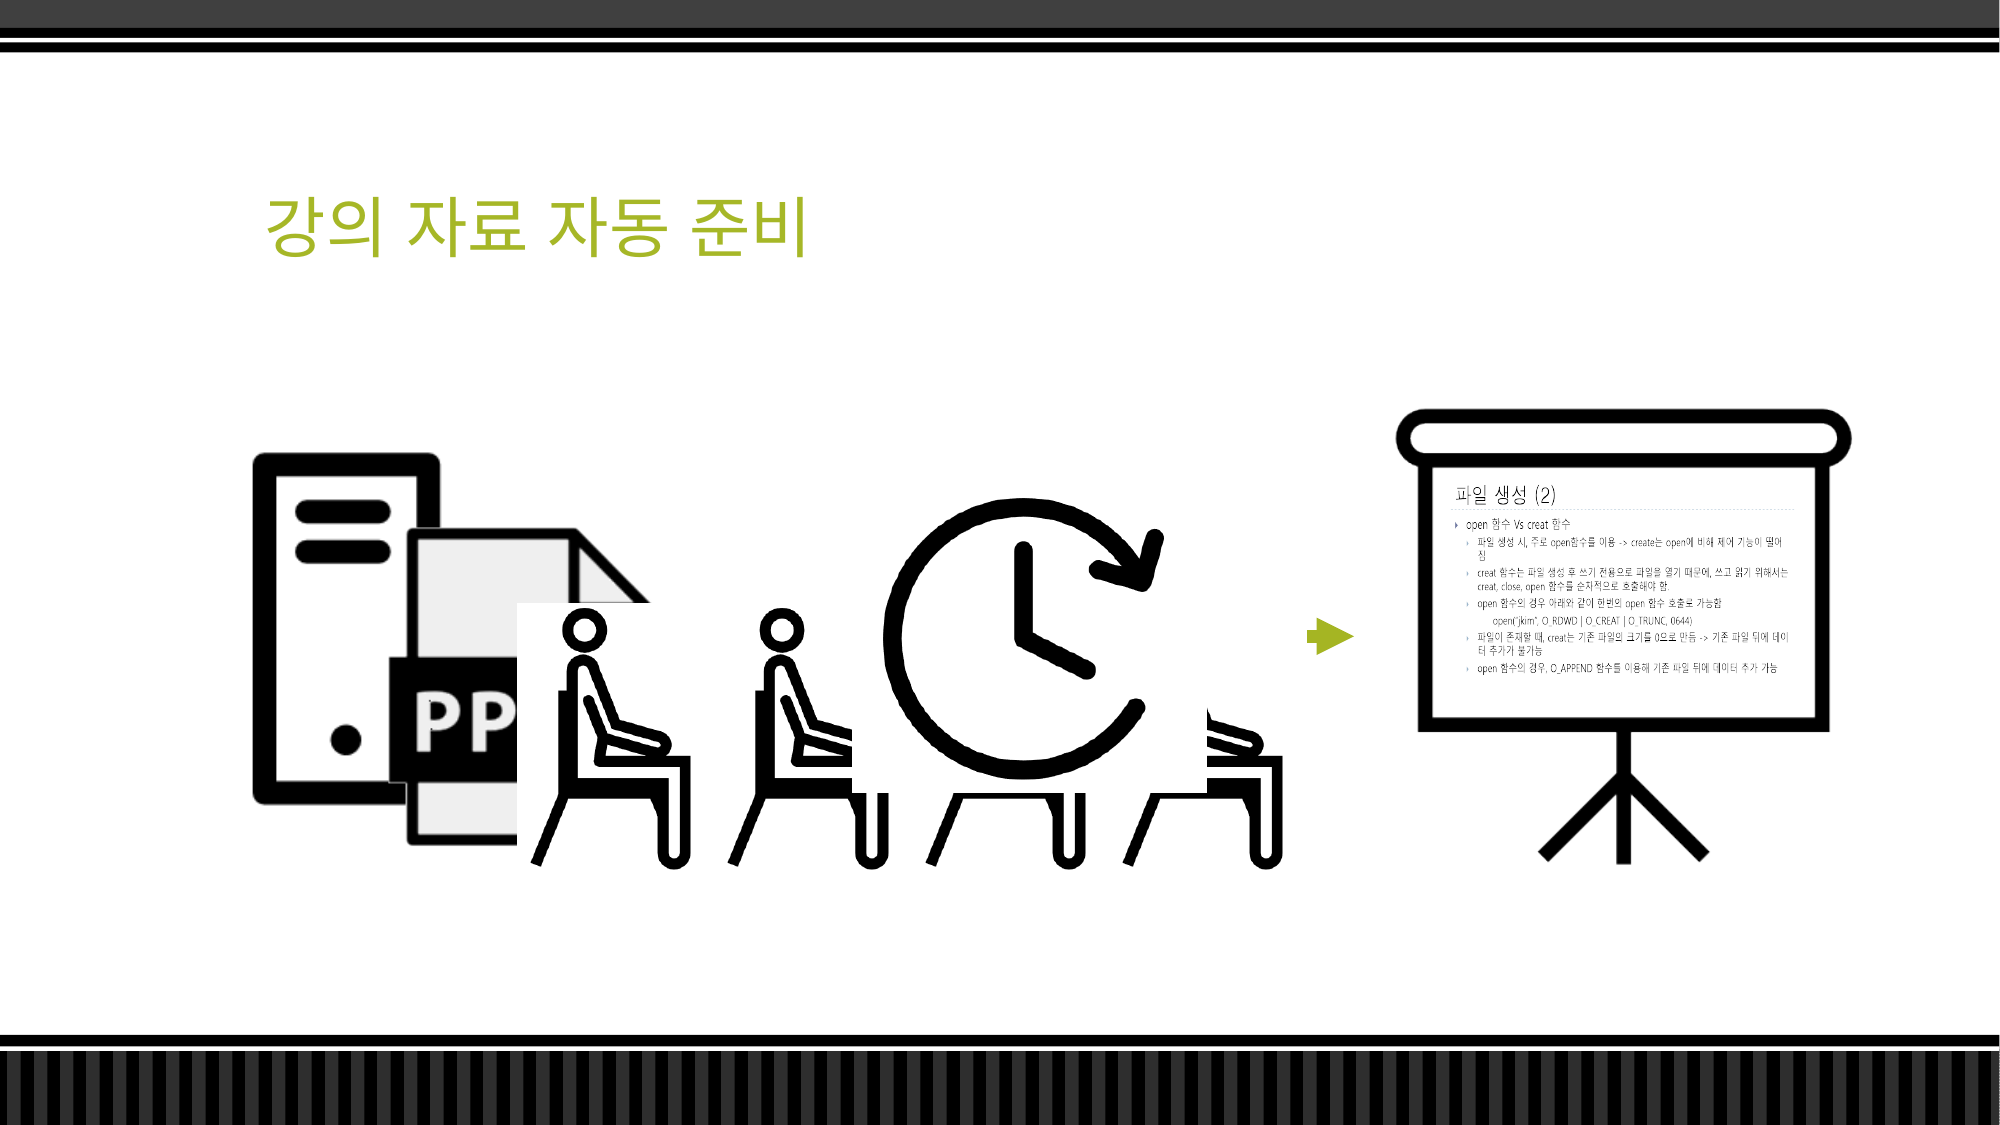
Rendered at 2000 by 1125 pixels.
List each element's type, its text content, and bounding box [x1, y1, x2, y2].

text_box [231, 434, 673, 862]
picture [516, 479, 1308, 881]
picture [1389, 396, 1875, 889]
title 강의 자료 자동 준비 [249, 99, 1750, 275]
